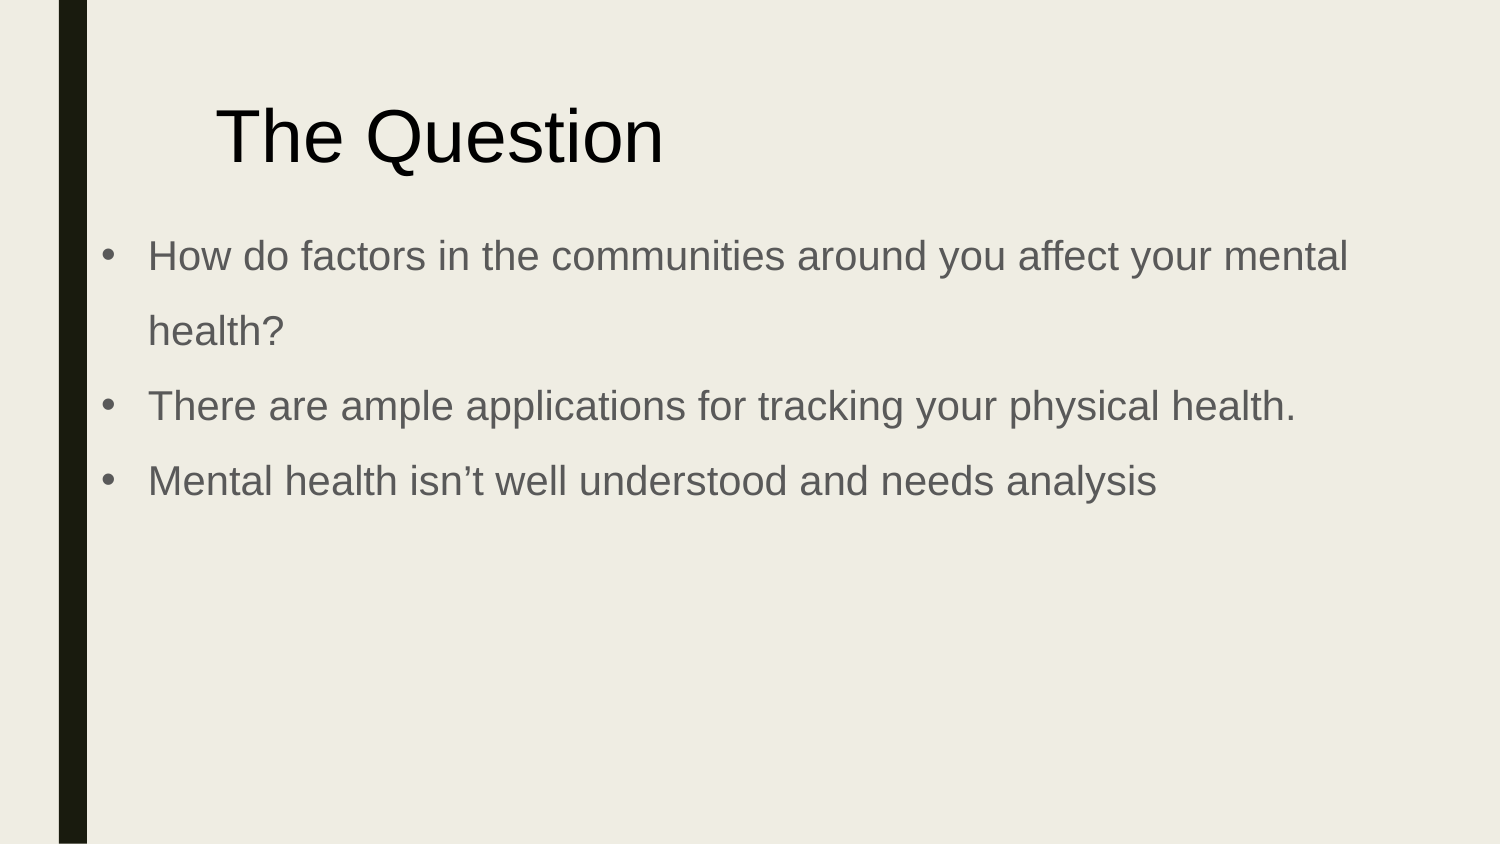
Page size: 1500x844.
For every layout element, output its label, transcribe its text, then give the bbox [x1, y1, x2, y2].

text_box How do factors in the communities around you affect your mental health? There are ample applications for tracking your physical health. Mental health isn’t well understood and needs analysis [86, 189, 1474, 750]
text_box The Question [51, 72, 1449, 167]
